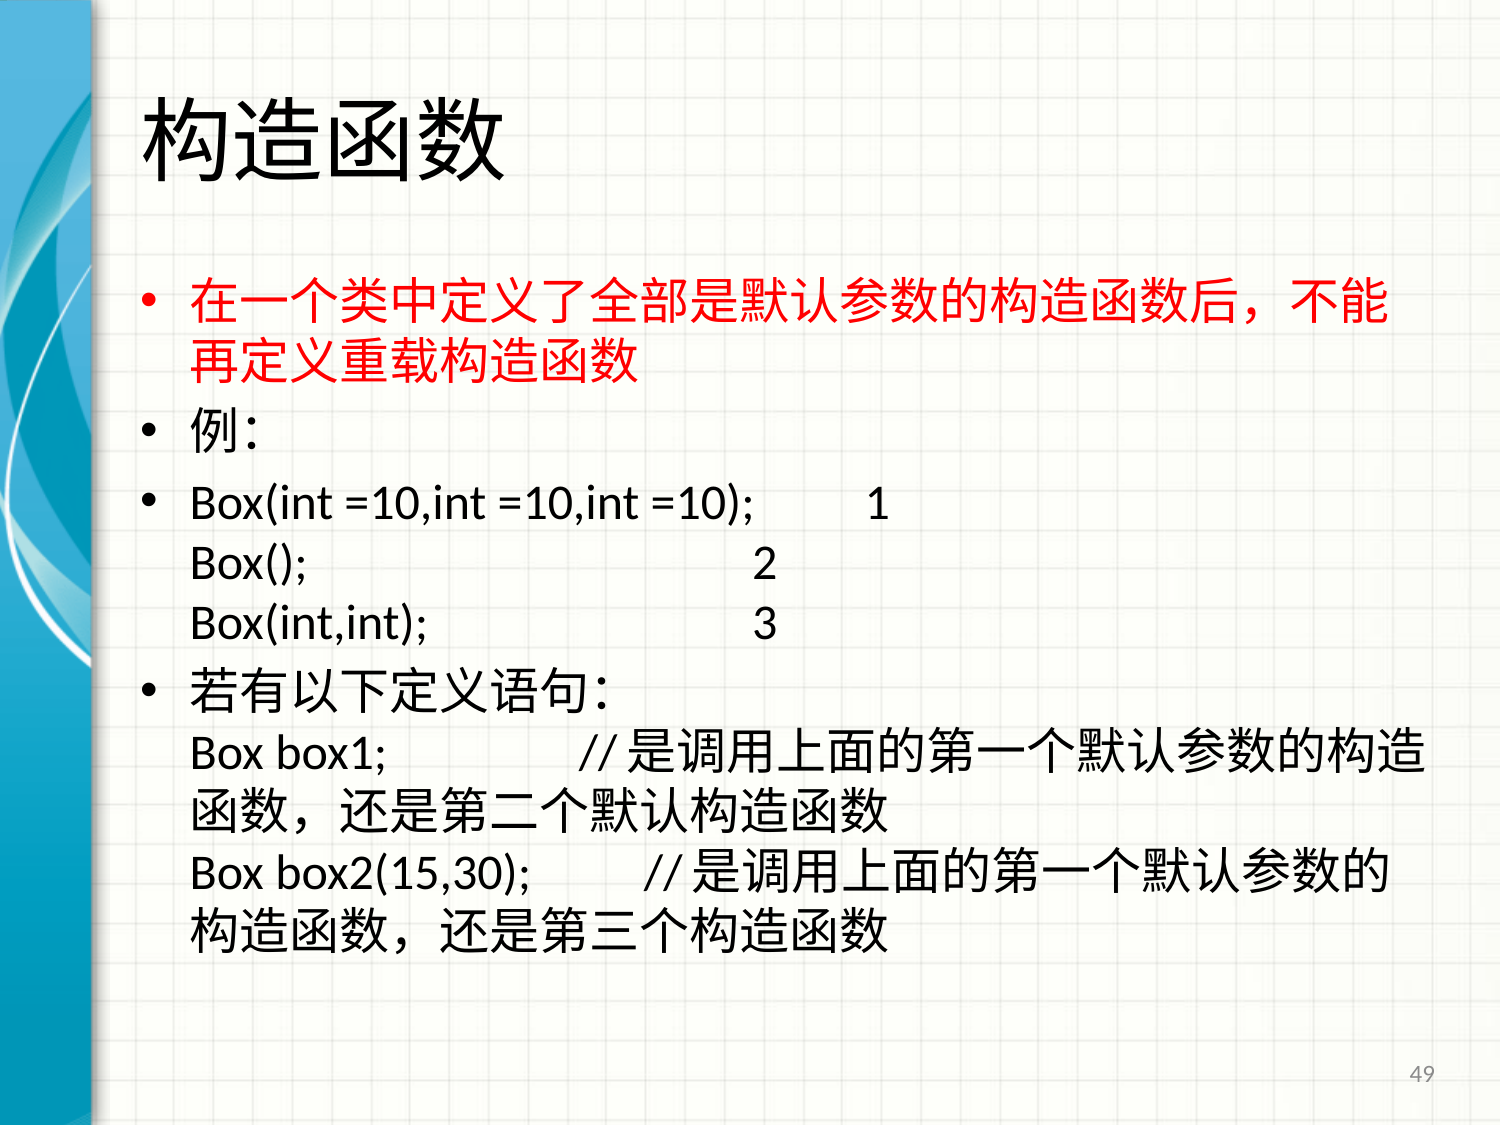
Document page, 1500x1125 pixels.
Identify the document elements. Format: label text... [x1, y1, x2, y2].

picture [0, 0, 1500, 1125]
slide_number 49 [1100, 1042, 1450, 1103]
title 构造函数 [125, 44, 1450, 232]
list 在一个类中定义了全部是默认参数的构造函数后，不能再定义重载构造函数 例： Box(int =10,int =10,int =10); 1 Box(); 2 Box(int,int); 3 若有以下定义语句： Box box1; //是调用上面的第一个默认参数的构造函数，还是第二个默认构造函数 Box box2(15,30); //是调用上面的第一个默认参数的构造函数，还是第三个构造函数 [125, 261, 1450, 967]
